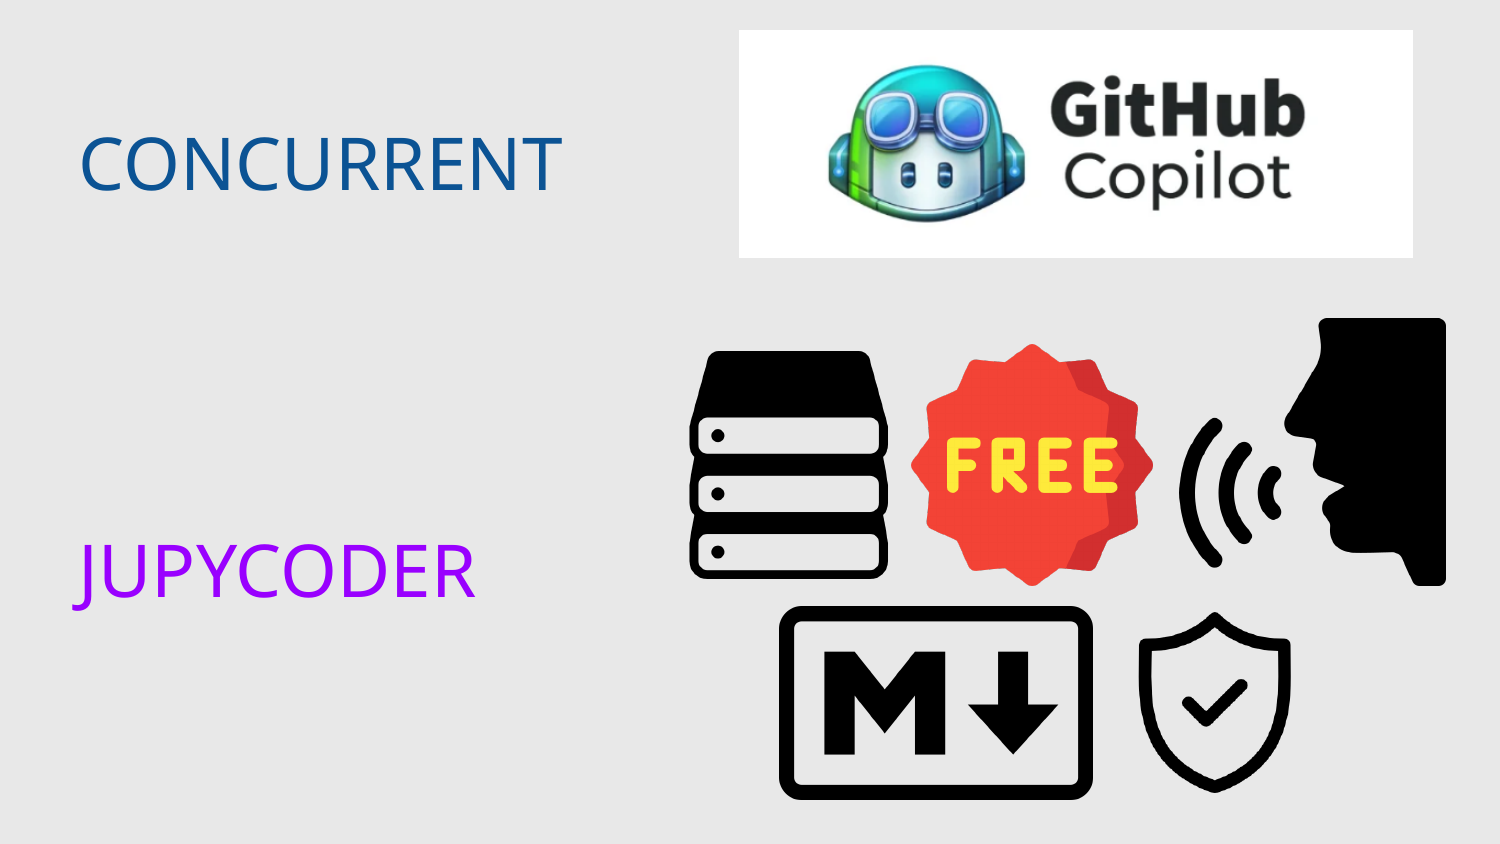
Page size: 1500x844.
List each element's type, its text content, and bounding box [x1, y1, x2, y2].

picture [1124, 612, 1305, 793]
picture [910, 344, 1153, 586]
picture [738, 30, 1413, 258]
picture [779, 606, 1093, 800]
picture [674, 351, 902, 579]
title JUPYCODER [63, 471, 719, 665]
title CONCURRENT [63, 64, 719, 258]
picture [1178, 318, 1446, 586]
